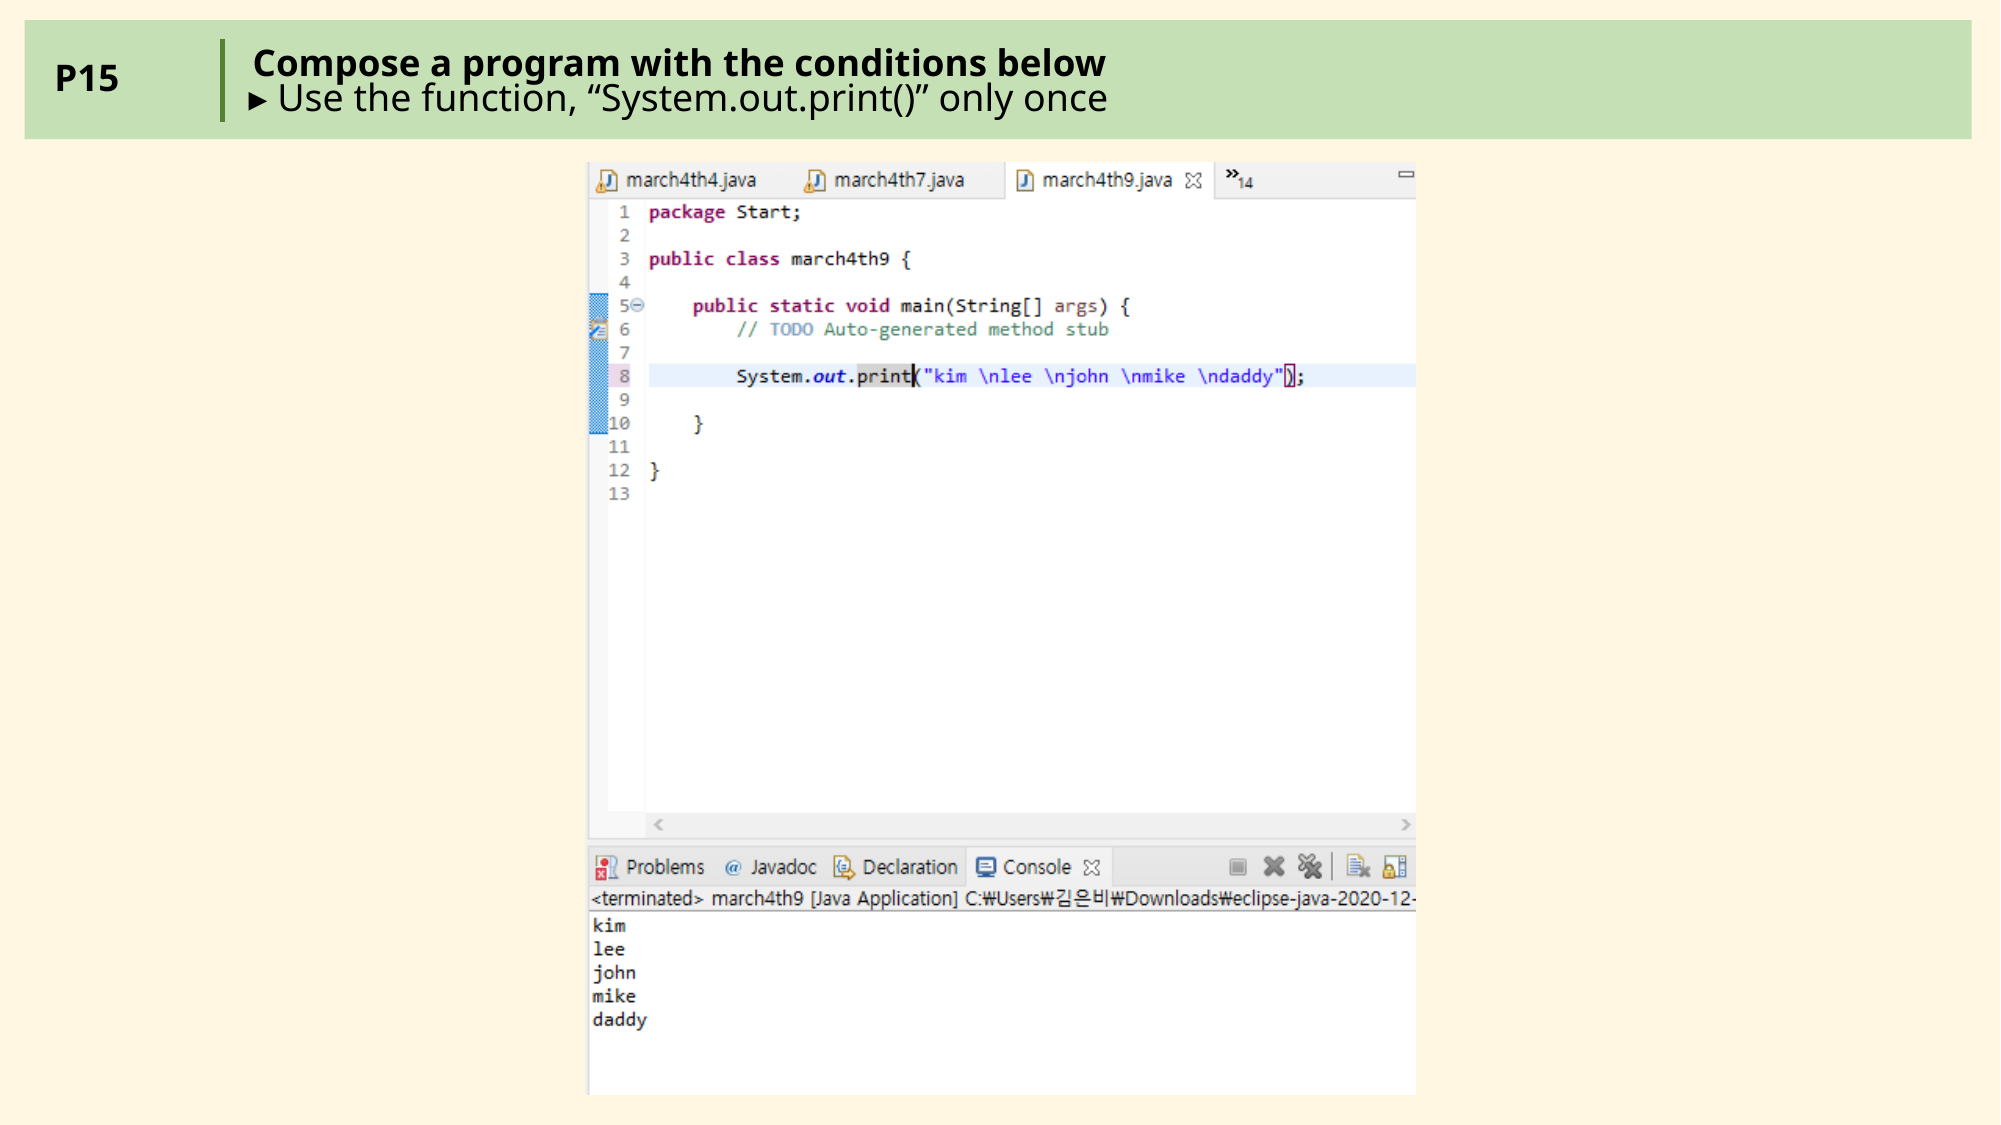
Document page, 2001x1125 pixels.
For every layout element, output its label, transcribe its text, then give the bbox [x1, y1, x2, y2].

list P15 [39, 52, 208, 108]
picture [585, 162, 1416, 1095]
text_box ▸ Use the function, “System.out.print()” only once [233, 66, 1134, 127]
list Compose a program with the conditions below [237, 36, 1764, 92]
